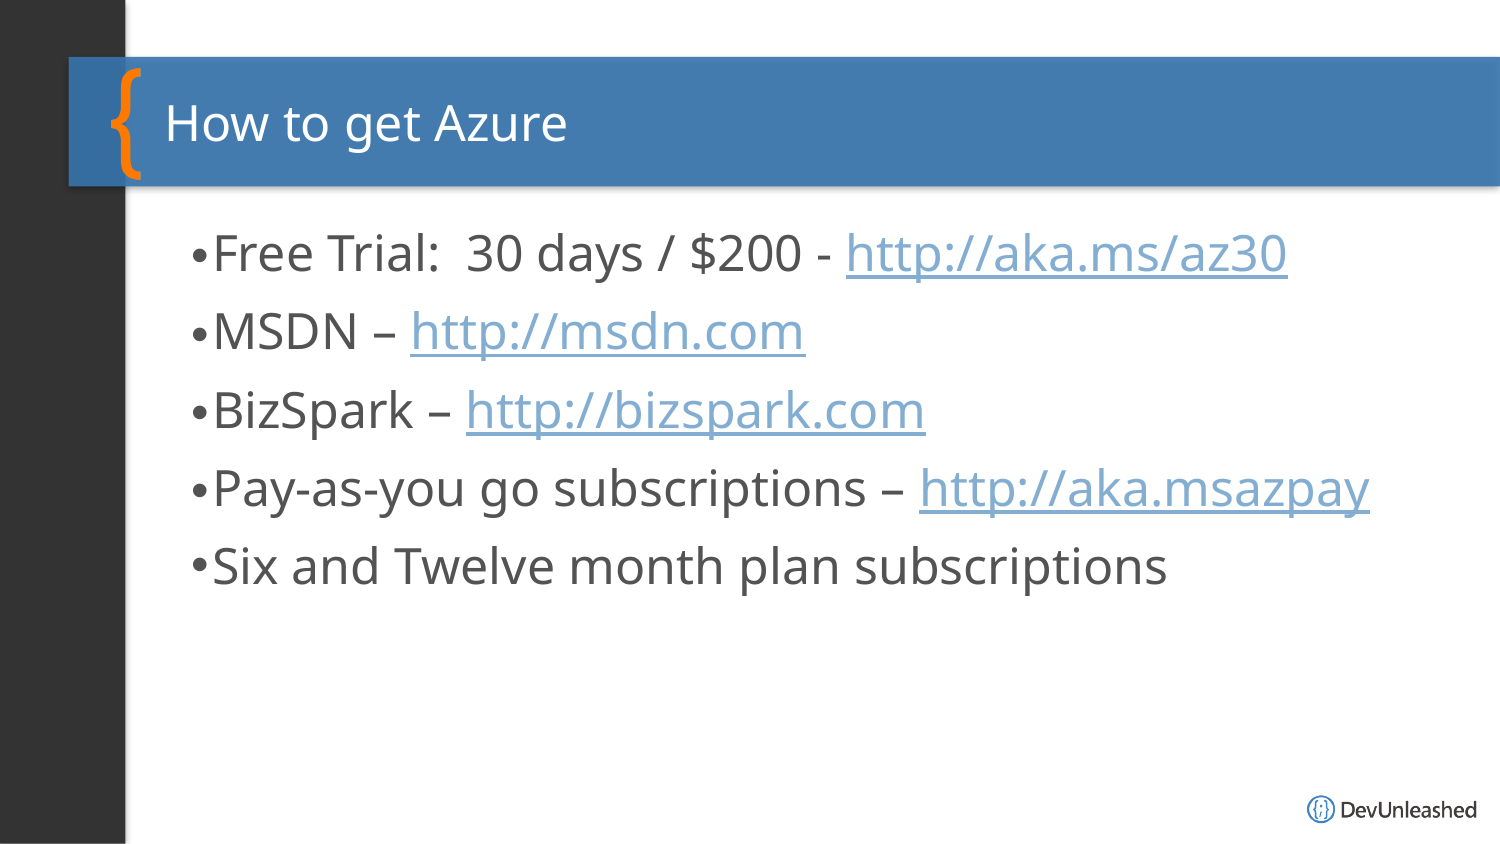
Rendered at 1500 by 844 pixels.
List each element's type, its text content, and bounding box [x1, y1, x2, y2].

picture [1300, 790, 1485, 827]
title How to get Azure [75, 56, 1425, 187]
list Free Trial: 30 days / $200 - http://aka.ms/az30 MSDN – http://msdn.com BizSpark – http://bizspark.com Pay-as-you go subscriptions – http://aka.msazpay Six and Twelve month plan subscriptions [160, 214, 1456, 768]
